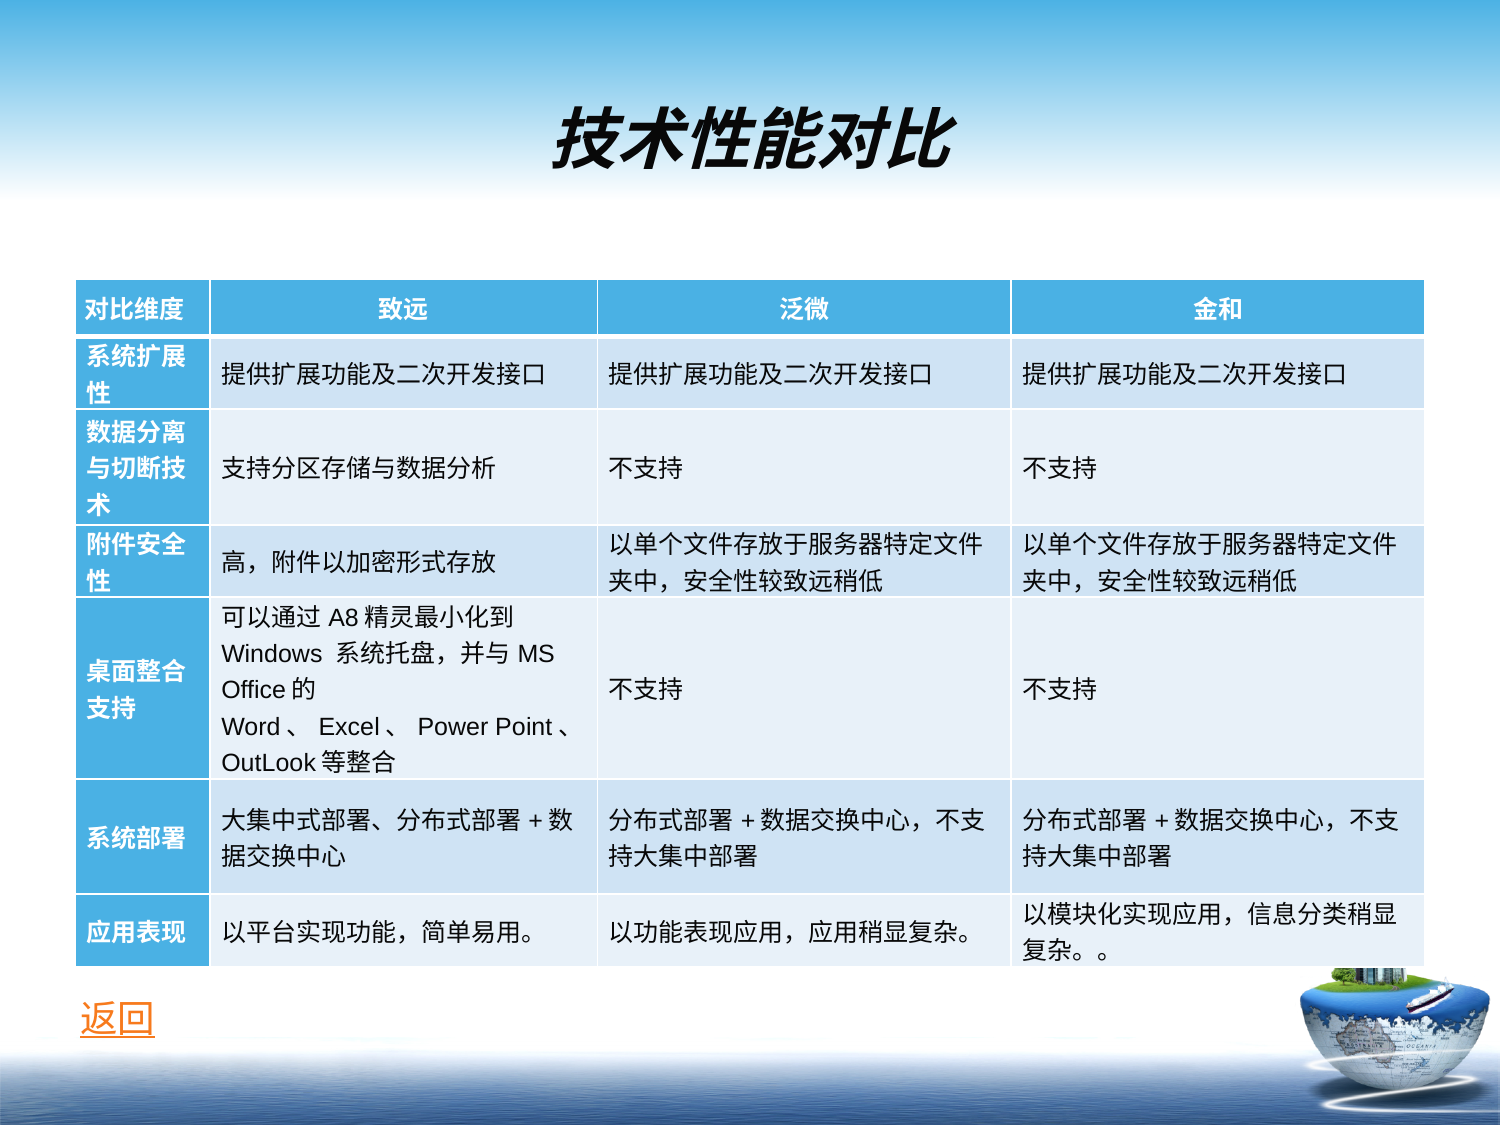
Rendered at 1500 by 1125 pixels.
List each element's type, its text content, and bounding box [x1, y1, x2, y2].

text_box 返回 [65, 987, 171, 1057]
table_cell 不支持 [598, 598, 1010, 778]
table_cell 附件安全性 [76, 526, 209, 596]
table_cell 提供扩展功能及二次开发接口 [1012, 339, 1424, 408]
table_cell 系统扩展性 [76, 339, 209, 408]
picture [0, 968, 1500, 1125]
table_cell 以单个文件存放于服务器特定文件夹中，安全性较致远稍低 [598, 526, 1010, 596]
table_cell 大集中式部署、分布式部署+数据交换中心 [211, 780, 597, 893]
table_cell 系统部署 [76, 780, 209, 893]
table_cell 以模块化实现应用，信息分类稍显复杂。。 [1012, 895, 1424, 966]
table_cell 支持分区存储与数据分析 [211, 410, 597, 524]
table_cell 提供扩展功能及二次开发接口 [598, 339, 1010, 408]
table_cell 提供扩展功能及二次开发接口 [211, 339, 597, 408]
table_cell 以平台实现功能，简单易用。 [211, 895, 597, 966]
table_header 金和 [1012, 280, 1424, 334]
table_cell 不支持 [1012, 410, 1424, 524]
table_cell 以单个文件存放于服务器特定文件夹中，安全性较致远稍低 [1012, 526, 1424, 596]
table_cell 以功能表现应用，应用稍显复杂。 [598, 895, 1010, 966]
table_cell 数据分离与切断技术 [76, 410, 209, 524]
table_cell 不支持 [1012, 598, 1424, 778]
table_cell 应用表现 [76, 895, 209, 966]
table_header 泛微 [598, 280, 1010, 334]
table_cell 不支持 [598, 410, 1010, 524]
table_header 对比维度 [76, 280, 209, 334]
title 技术性能对比 [75, 65, 1425, 209]
table_cell 高，附件以加密形式存放 [211, 526, 597, 596]
table_cell 可以通过A8精灵最小化到Windows 系统托盘，并与MS Office的Word、Excel、Power Point、OutLook等整合 [211, 598, 597, 778]
table_cell 分布式部署+数据交换中心，不支持大集中部署 [1012, 780, 1424, 893]
table_cell 桌面整合支持 [76, 598, 209, 778]
table_cell 分布式部署+数据交换中心，不支持大集中部署 [598, 780, 1010, 893]
table_header 致远 [211, 280, 597, 334]
